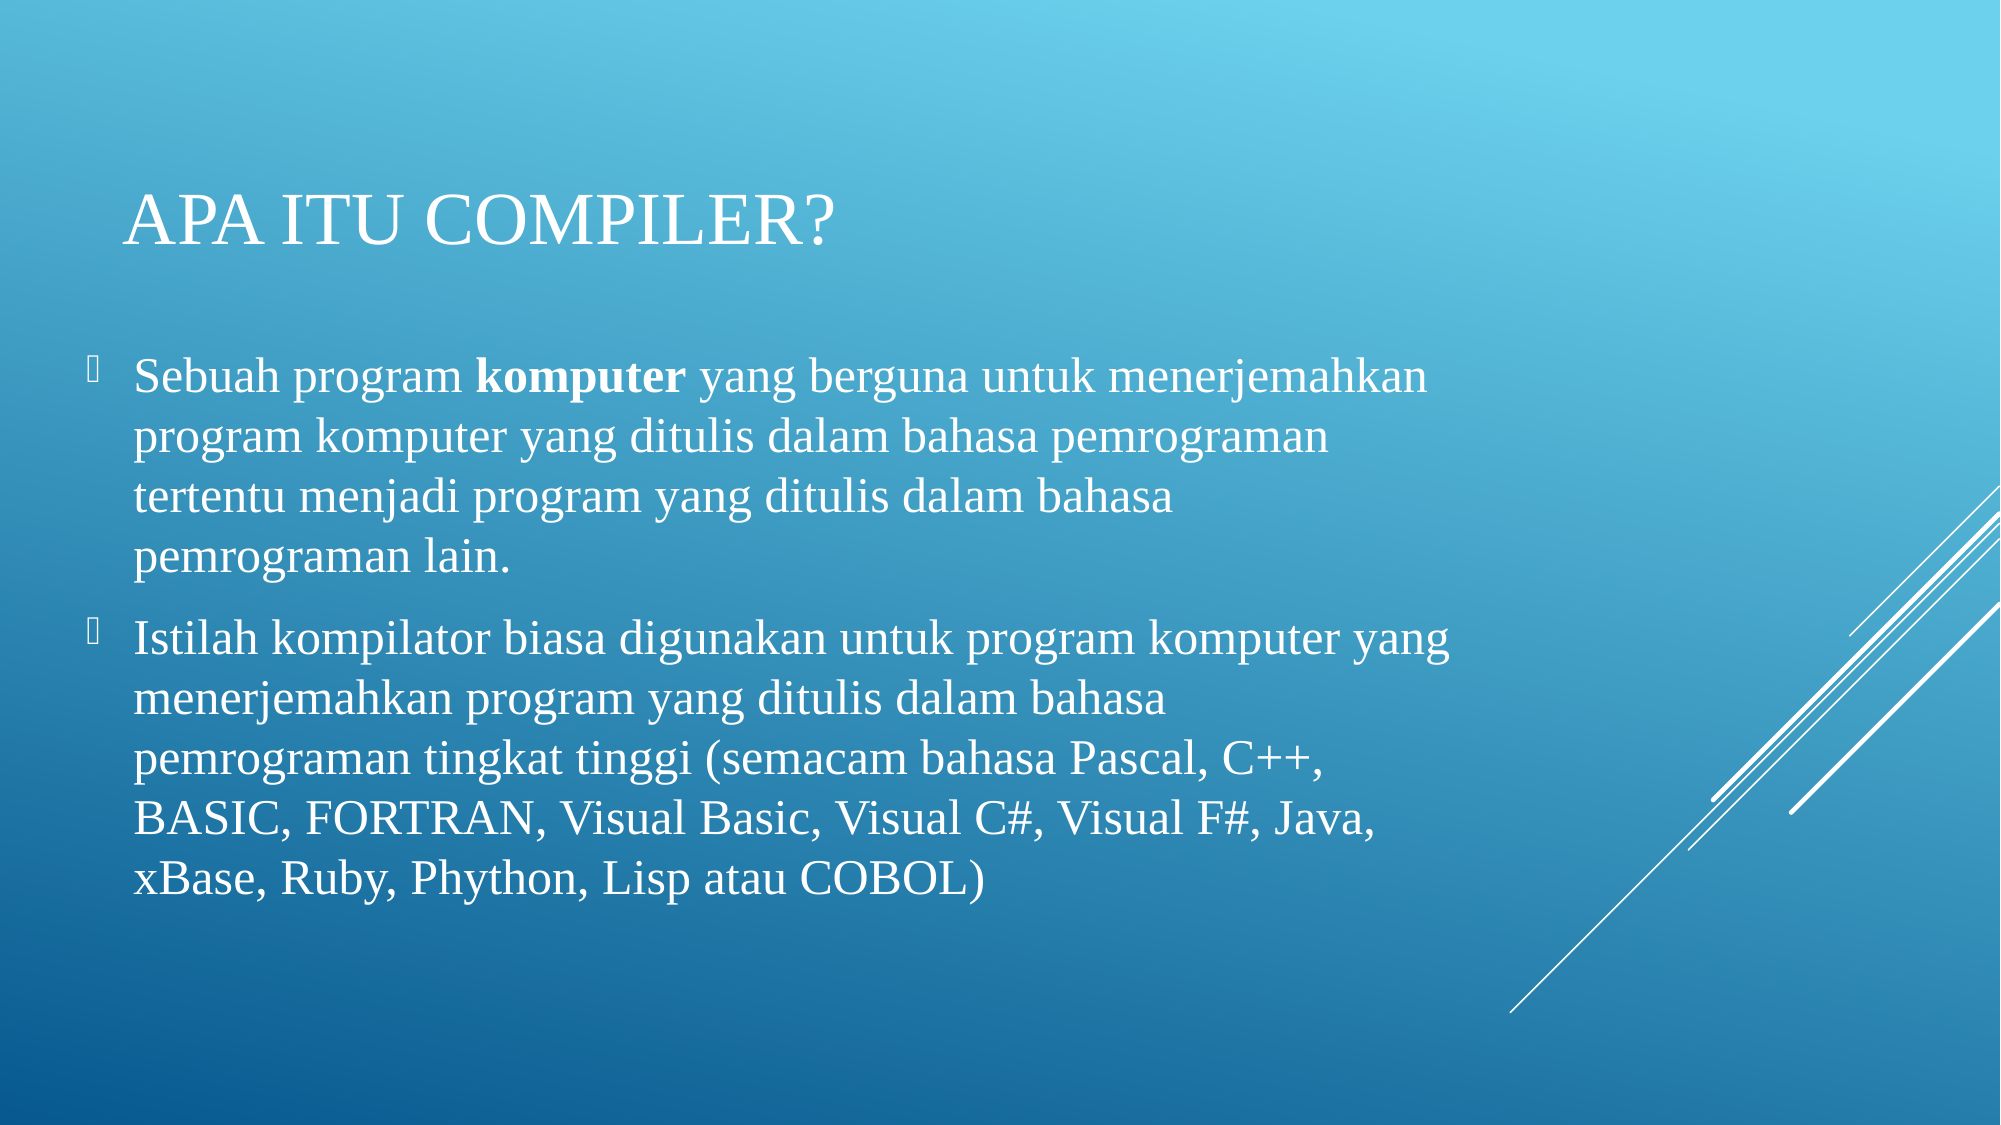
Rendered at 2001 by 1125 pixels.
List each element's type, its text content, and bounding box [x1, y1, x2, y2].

title Apa itu compiler? [107, 90, 1508, 338]
list Sebuah program komputer yang berguna untuk menerjemahkan program komputer yang ditulis dalam bahasa pemrograman tertentu menjadi program yang ditulis dalam bahasa pemrograman lain. Istilah kompilator biasa digunakan untuk program komputer yang menerjemahkan program yang ditulis dalam bahasa pemrograman tingkat tinggi (semacam bahasa Pascal, C++, BASIC, FORTRAN, Visual Basic, Visual C#, Visual F#, Java, xBase, Ruby, Phython, Lisp atau COBOL) [71, 278, 1472, 970]
